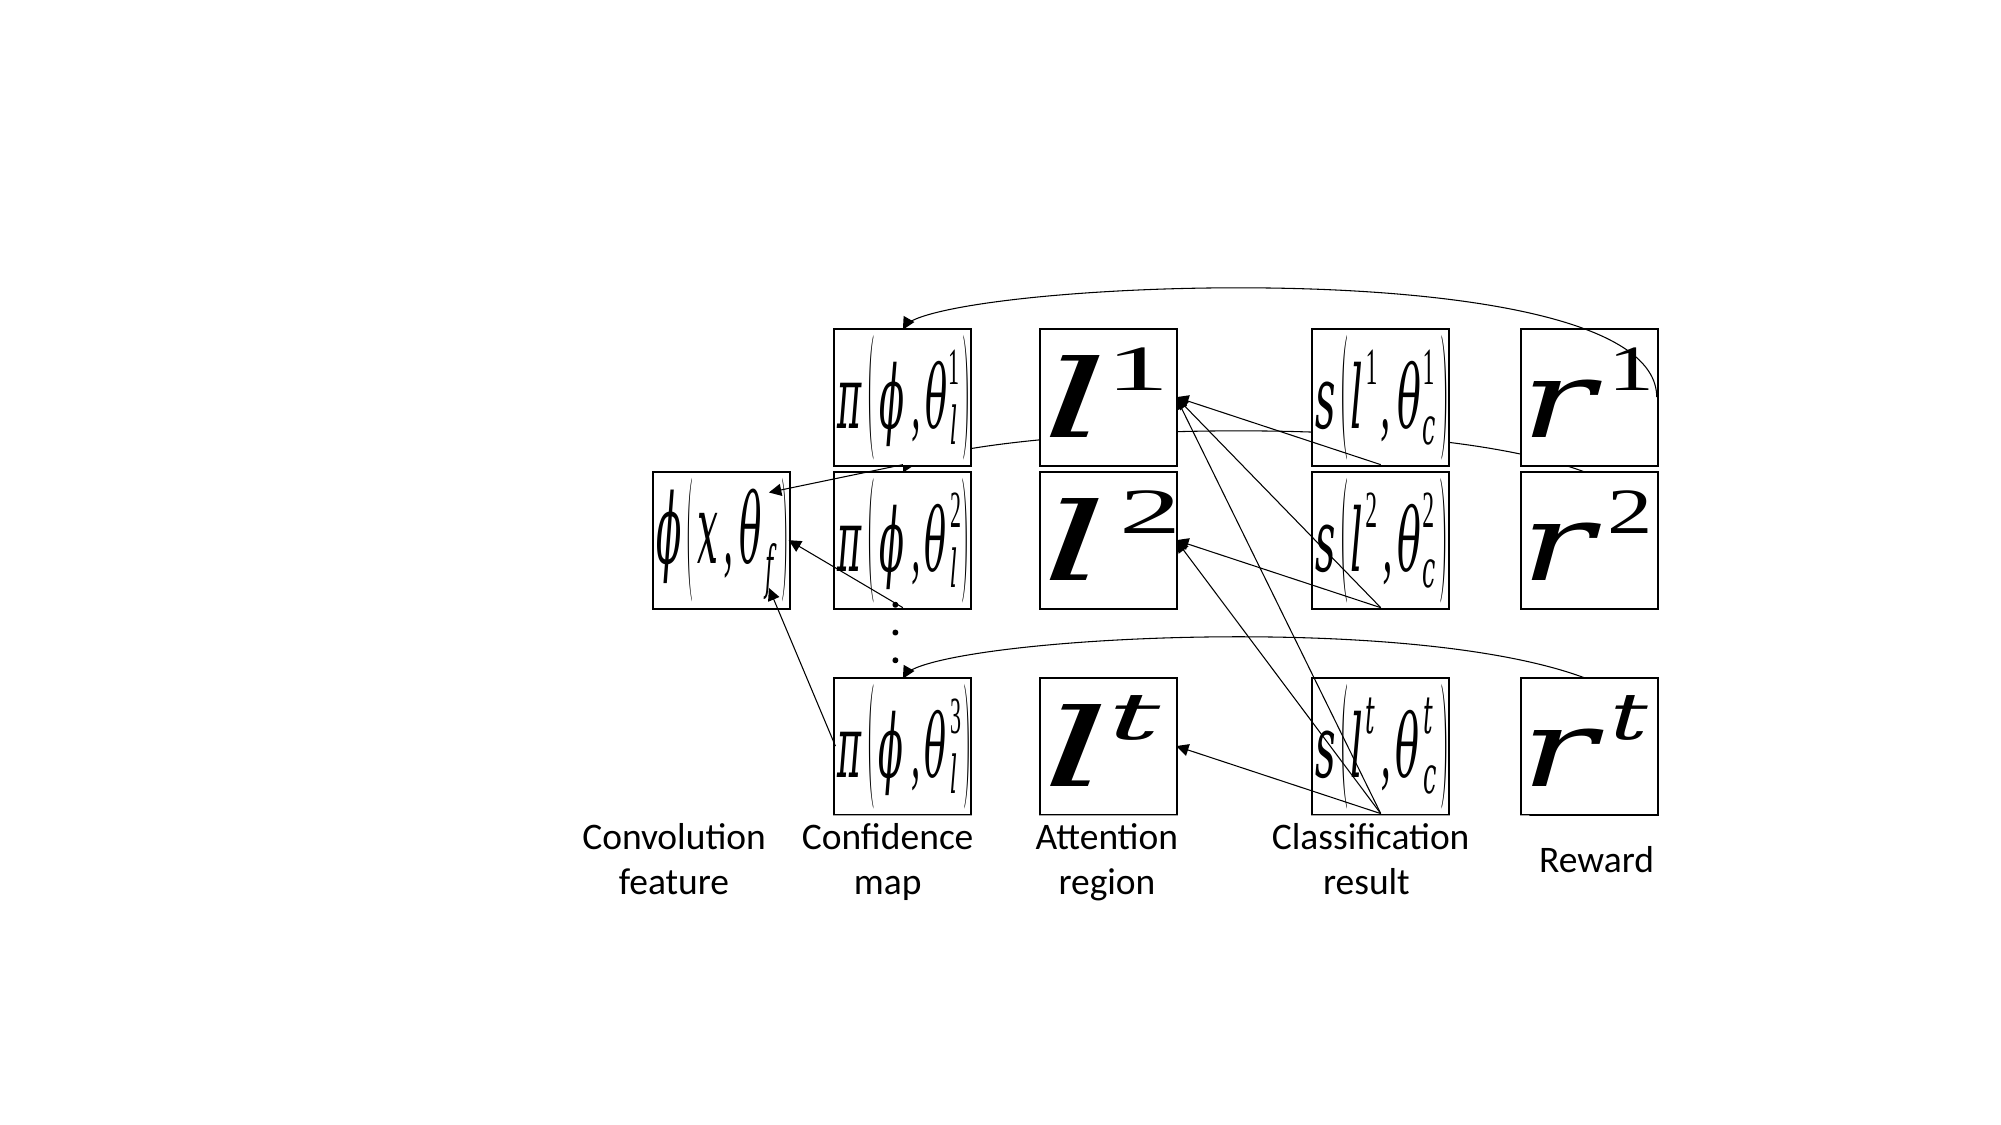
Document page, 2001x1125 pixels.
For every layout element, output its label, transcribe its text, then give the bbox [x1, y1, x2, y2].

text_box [768, 397, 836, 493]
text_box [1314, 472, 1657, 541]
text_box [1176, 540, 1314, 747]
text_box Confidence map [786, 814, 1003, 900]
text_box Convolution feature [562, 814, 786, 900]
text_box [892, 629, 899, 636]
text_box Classification result [1213, 814, 1530, 900]
text_box [892, 657, 899, 664]
text_box [892, 601, 899, 608]
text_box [902, 678, 1176, 747]
text_box Attention region [1003, 814, 1213, 900]
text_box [902, 472, 1176, 541]
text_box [768, 587, 856, 699]
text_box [1176, 398, 1314, 540]
text_box Reward [1513, 834, 1680, 881]
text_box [902, 329, 1657, 398]
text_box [1314, 678, 1657, 747]
